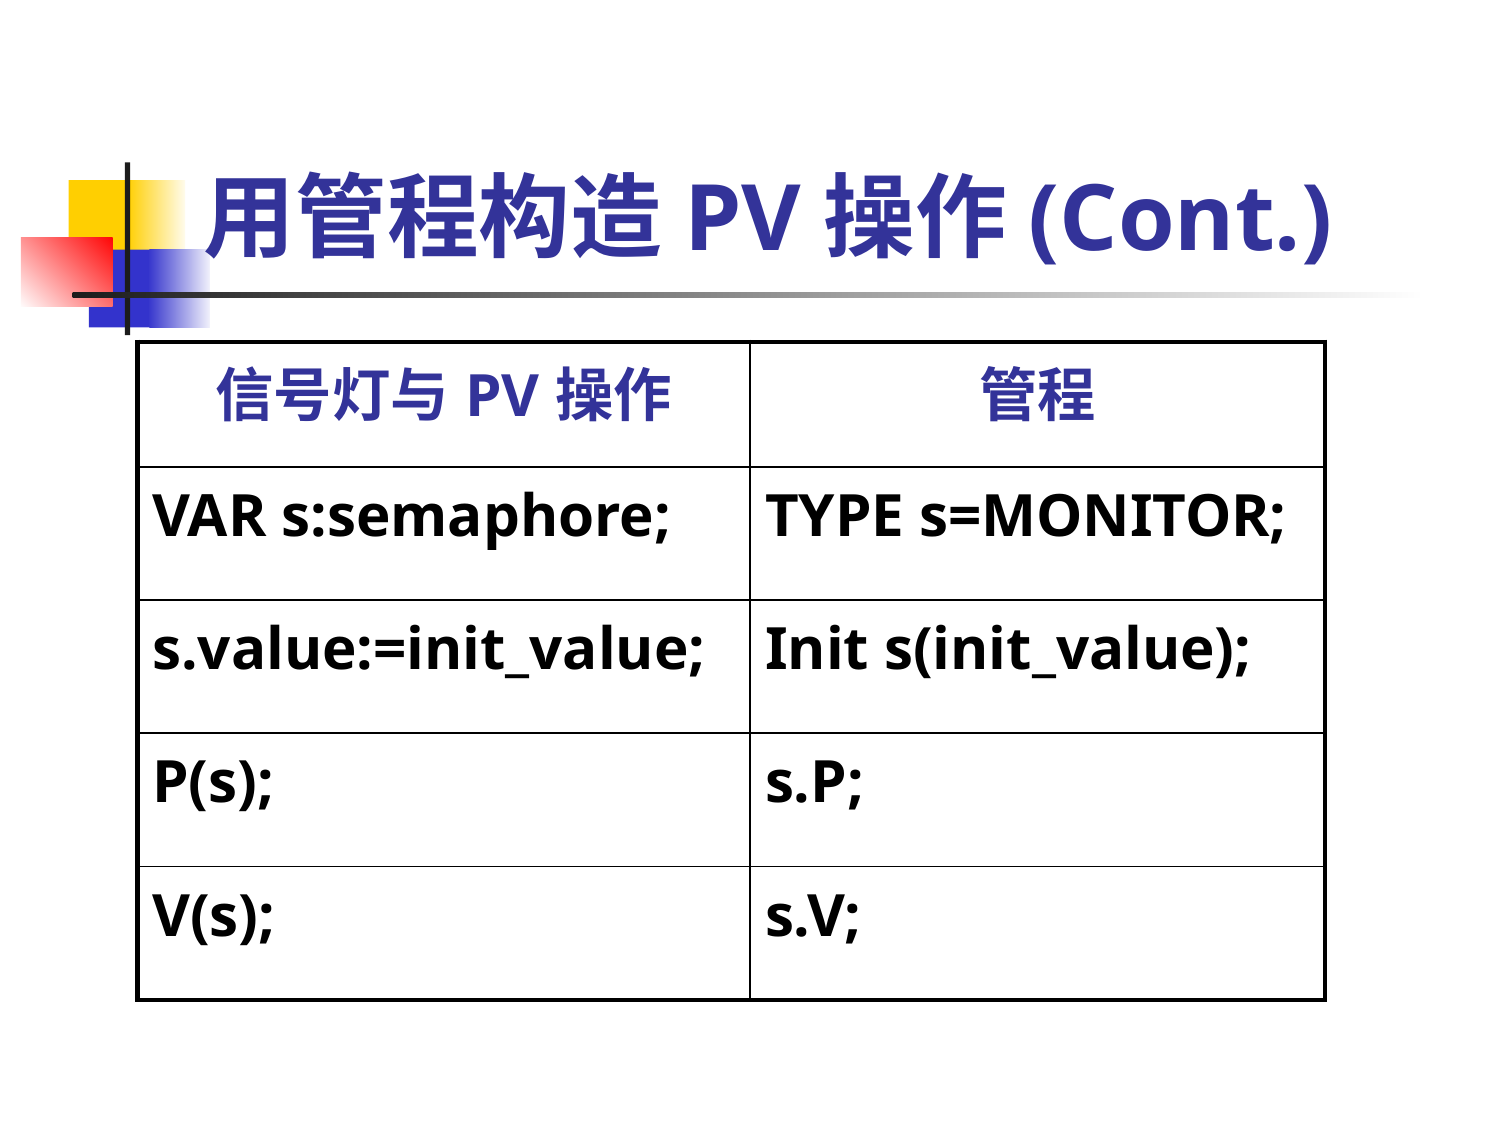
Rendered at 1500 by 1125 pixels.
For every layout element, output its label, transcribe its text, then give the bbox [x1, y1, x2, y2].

table_header 管程 [751, 344, 1323, 466]
table_header 信号灯与PV操作 [140, 344, 749, 466]
table_cell Init s(init_value); [751, 601, 1323, 732]
table_cell s.value:=init_value; [140, 601, 749, 732]
table_cell VAR s:semaphore; [140, 468, 749, 599]
table_cell s.V; [751, 867, 1323, 998]
table_cell P(s); [140, 734, 749, 866]
table_cell V(s); [140, 867, 749, 998]
title 用管程构造PV操作(Cont.) [188, 101, 1468, 277]
table_cell s.P; [751, 734, 1323, 866]
table_cell TYPE s=MONITOR; [751, 468, 1323, 599]
